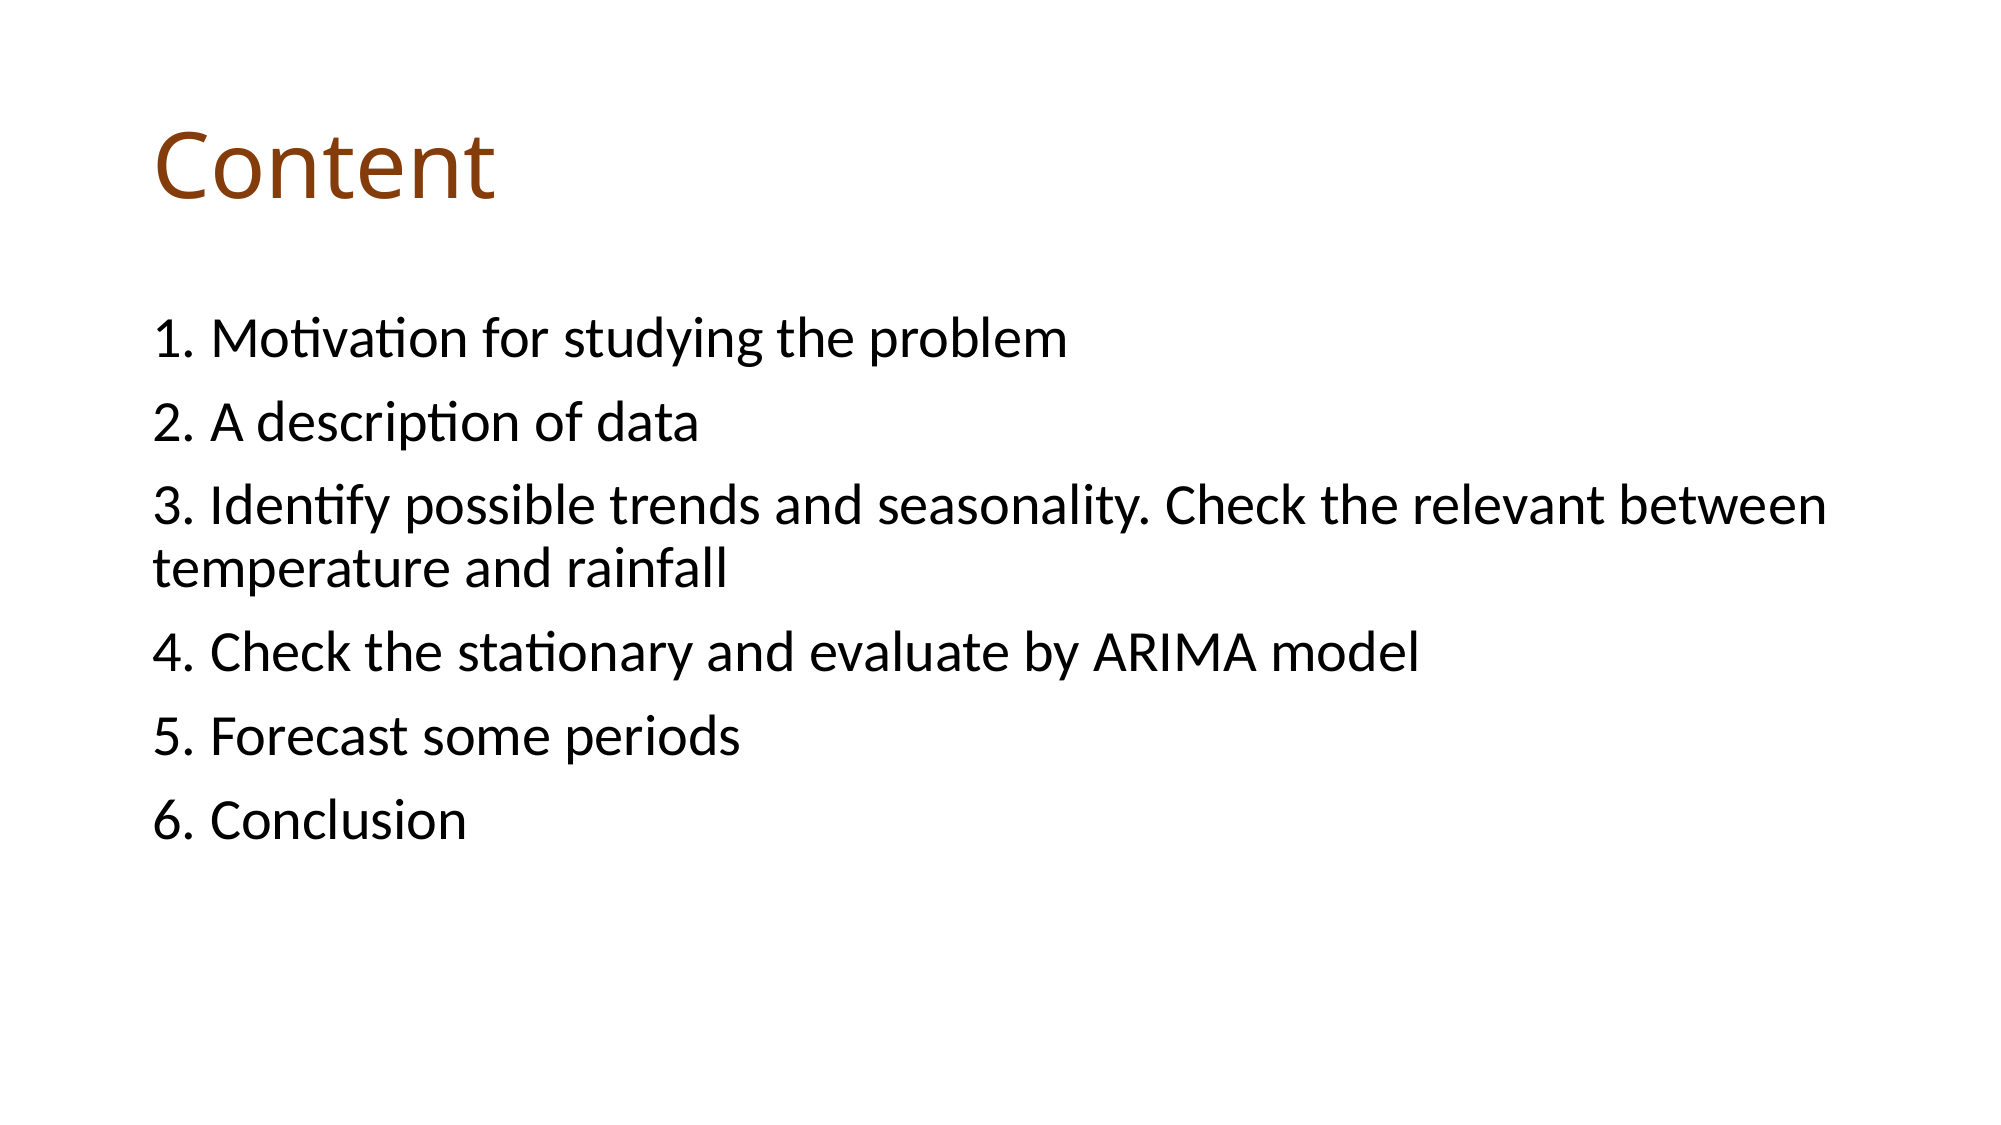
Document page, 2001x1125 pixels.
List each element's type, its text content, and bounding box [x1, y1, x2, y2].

title Content [137, 59, 1863, 278]
list 1. Motivation for studying the problem 2. A description of data 3. Identify possible trends and seasonality. Check the relevant between temperature and rainfall 4. Check the stationary and evaluate by ARIMA model 5. Forecast some periods 6. Conclusion [137, 299, 1863, 1014]
